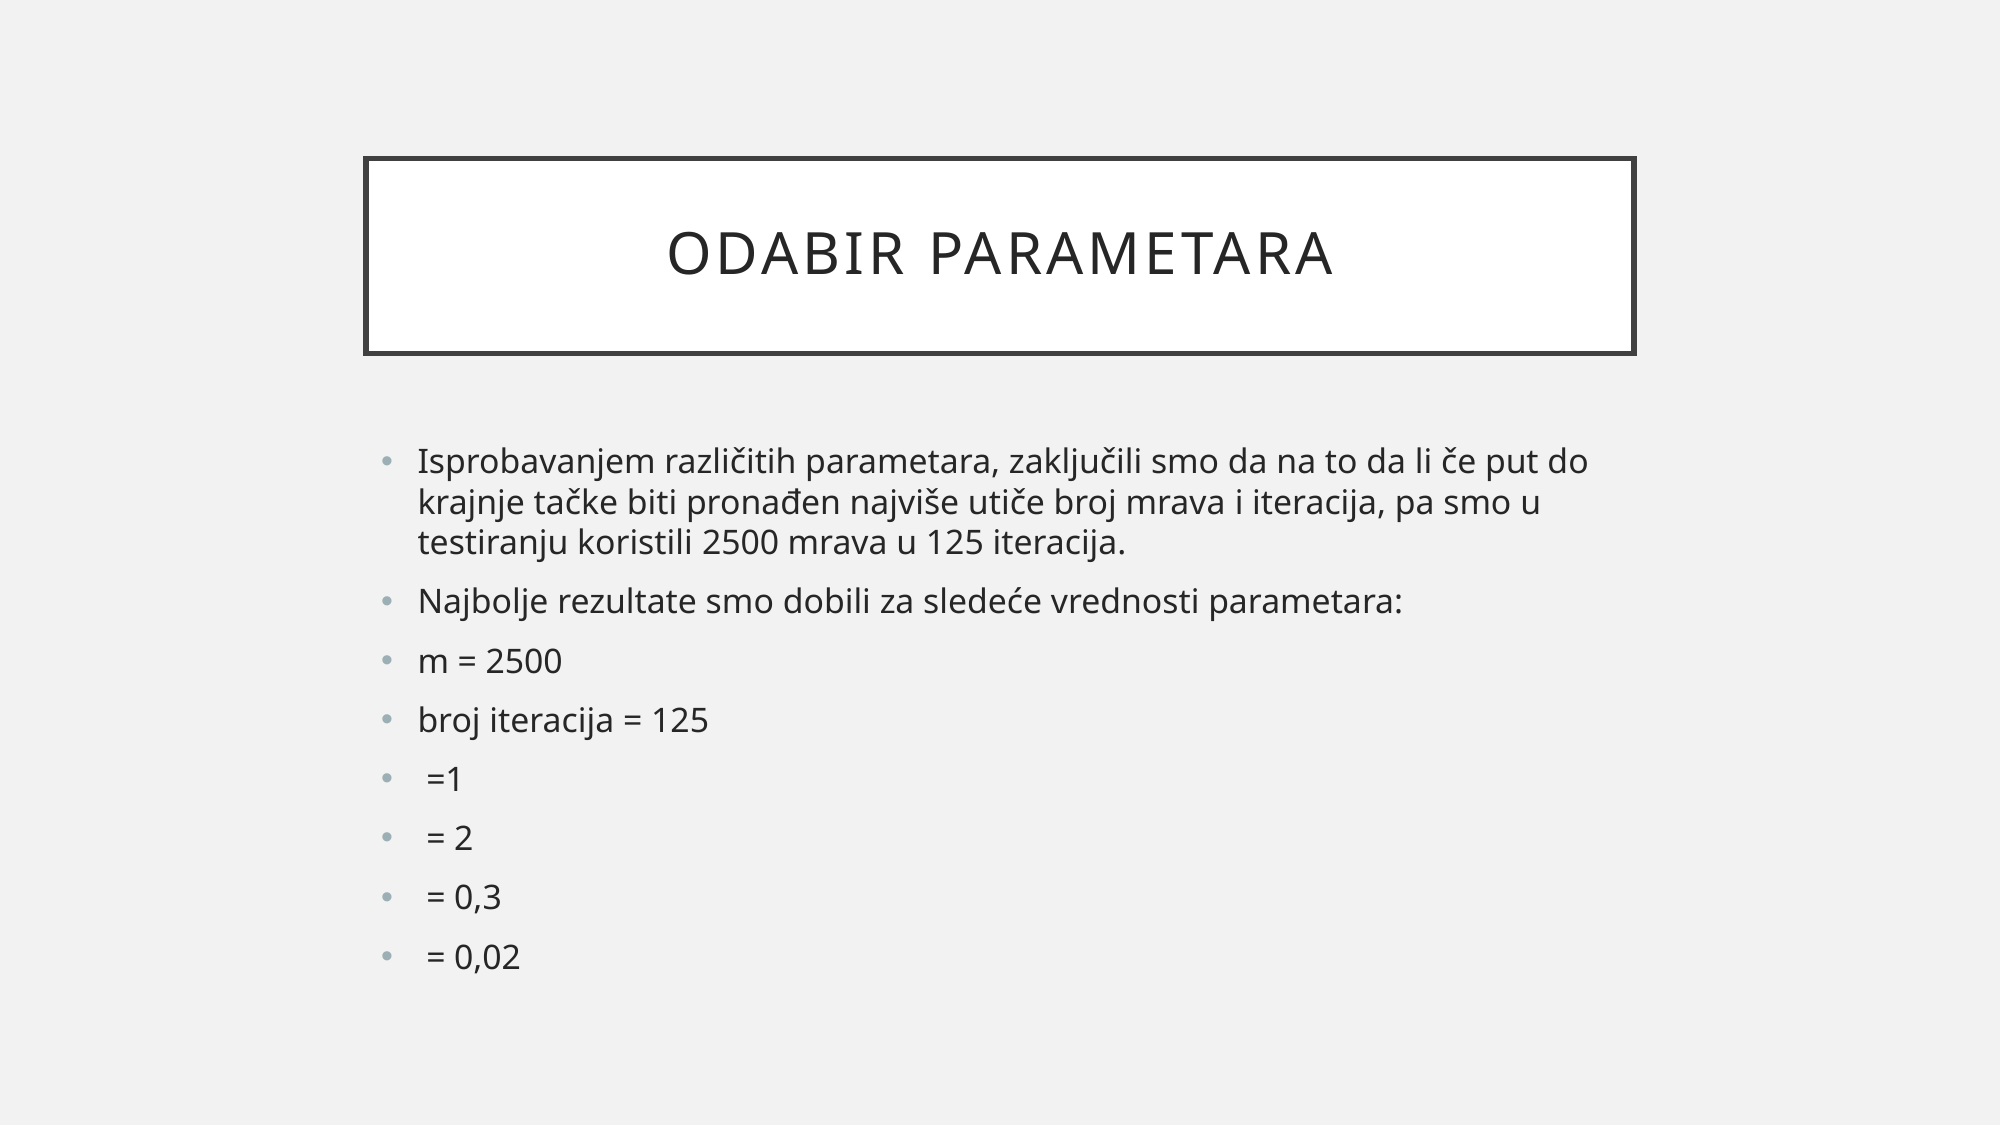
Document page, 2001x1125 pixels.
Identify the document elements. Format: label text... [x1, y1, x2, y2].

title Odabir parametara [363, 156, 1637, 356]
